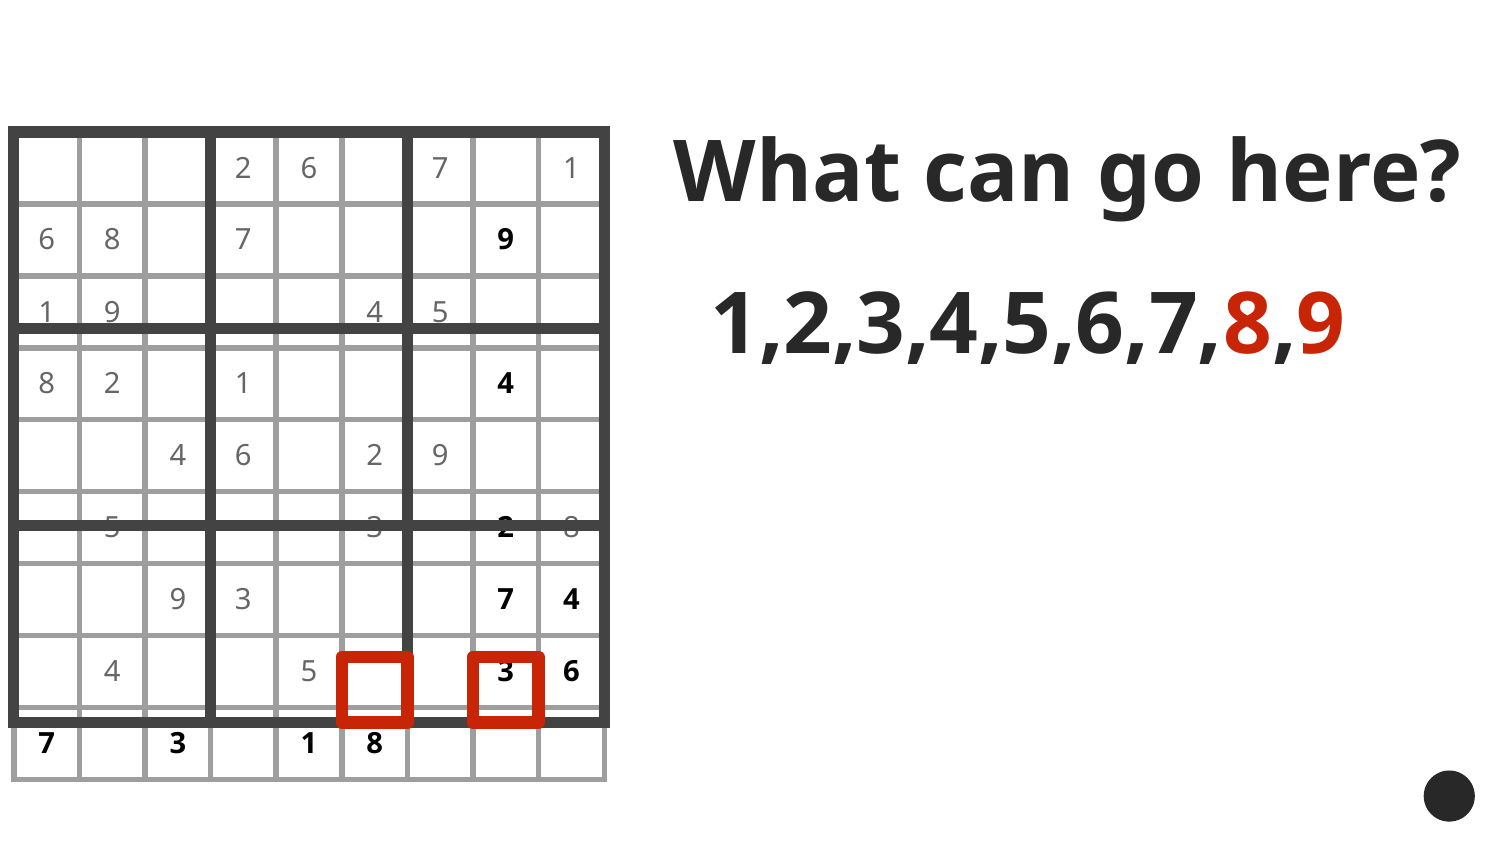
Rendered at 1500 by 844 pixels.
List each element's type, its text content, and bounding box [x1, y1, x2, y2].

text_box What can go here? [671, 125, 1500, 657]
table_cell [410, 728, 470, 777]
table_cell [413, 334, 599, 520]
table_cell [19, 334, 205, 520]
text_box [473, 656, 539, 723]
table_cell [213, 728, 273, 777]
table_cell [19, 531, 205, 717]
table_cell 7 [17, 728, 77, 777]
table_cell 1 [279, 728, 339, 777]
table_cell [216, 334, 402, 520]
table_cell [476, 728, 536, 777]
table_cell [413, 531, 599, 717]
table_cell 3 [148, 728, 208, 777]
table_header [413, 138, 599, 323]
text_box [341, 656, 408, 723]
table_cell 8 [345, 728, 405, 777]
table_header [19, 138, 205, 323]
table_cell [216, 531, 402, 717]
table_cell [82, 728, 142, 777]
table_cell [541, 728, 602, 777]
table_header [216, 138, 402, 323]
text_box 1,2,3,4,5,6,7,8,9 [695, 264, 1370, 742]
